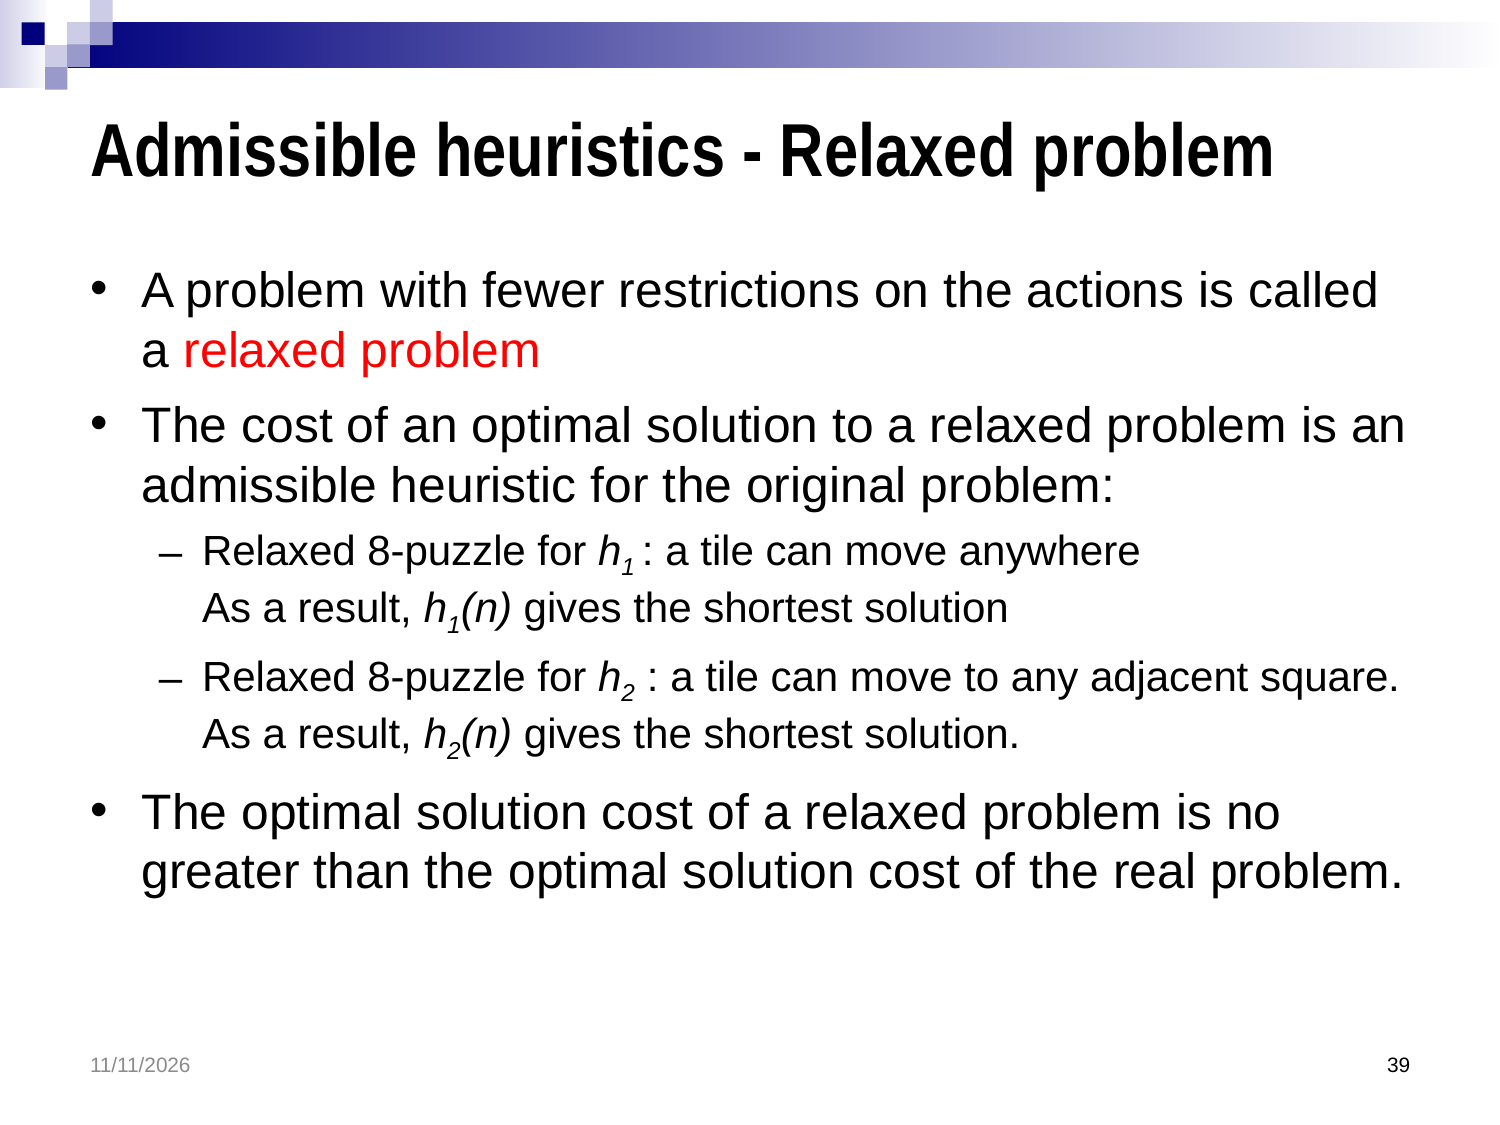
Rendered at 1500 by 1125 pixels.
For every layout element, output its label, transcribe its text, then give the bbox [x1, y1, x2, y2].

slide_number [75, 1037, 425, 1091]
slide_number 39 [1074, 1037, 1425, 1091]
list A problem with fewer restrictions on the actions is called a relaxed problem The cost of an optimal solution to a relaxed problem is an admissible heuristic for the original problem: Relaxed 8-puzzle for h1 : a tile can move anywhere As a result, h1(n) gives the shortest solution Relaxed 8-puzzle for h2 : a tile can move to any adjacent square. As a result, h2(n) gives the shortest solution. The optimal solution cost of a relaxed problem is no greater than the optimal solution cost of the real problem. [75, 249, 1425, 1013]
title Admissible heuristics - Relaxed problem [75, 67, 1425, 225]
